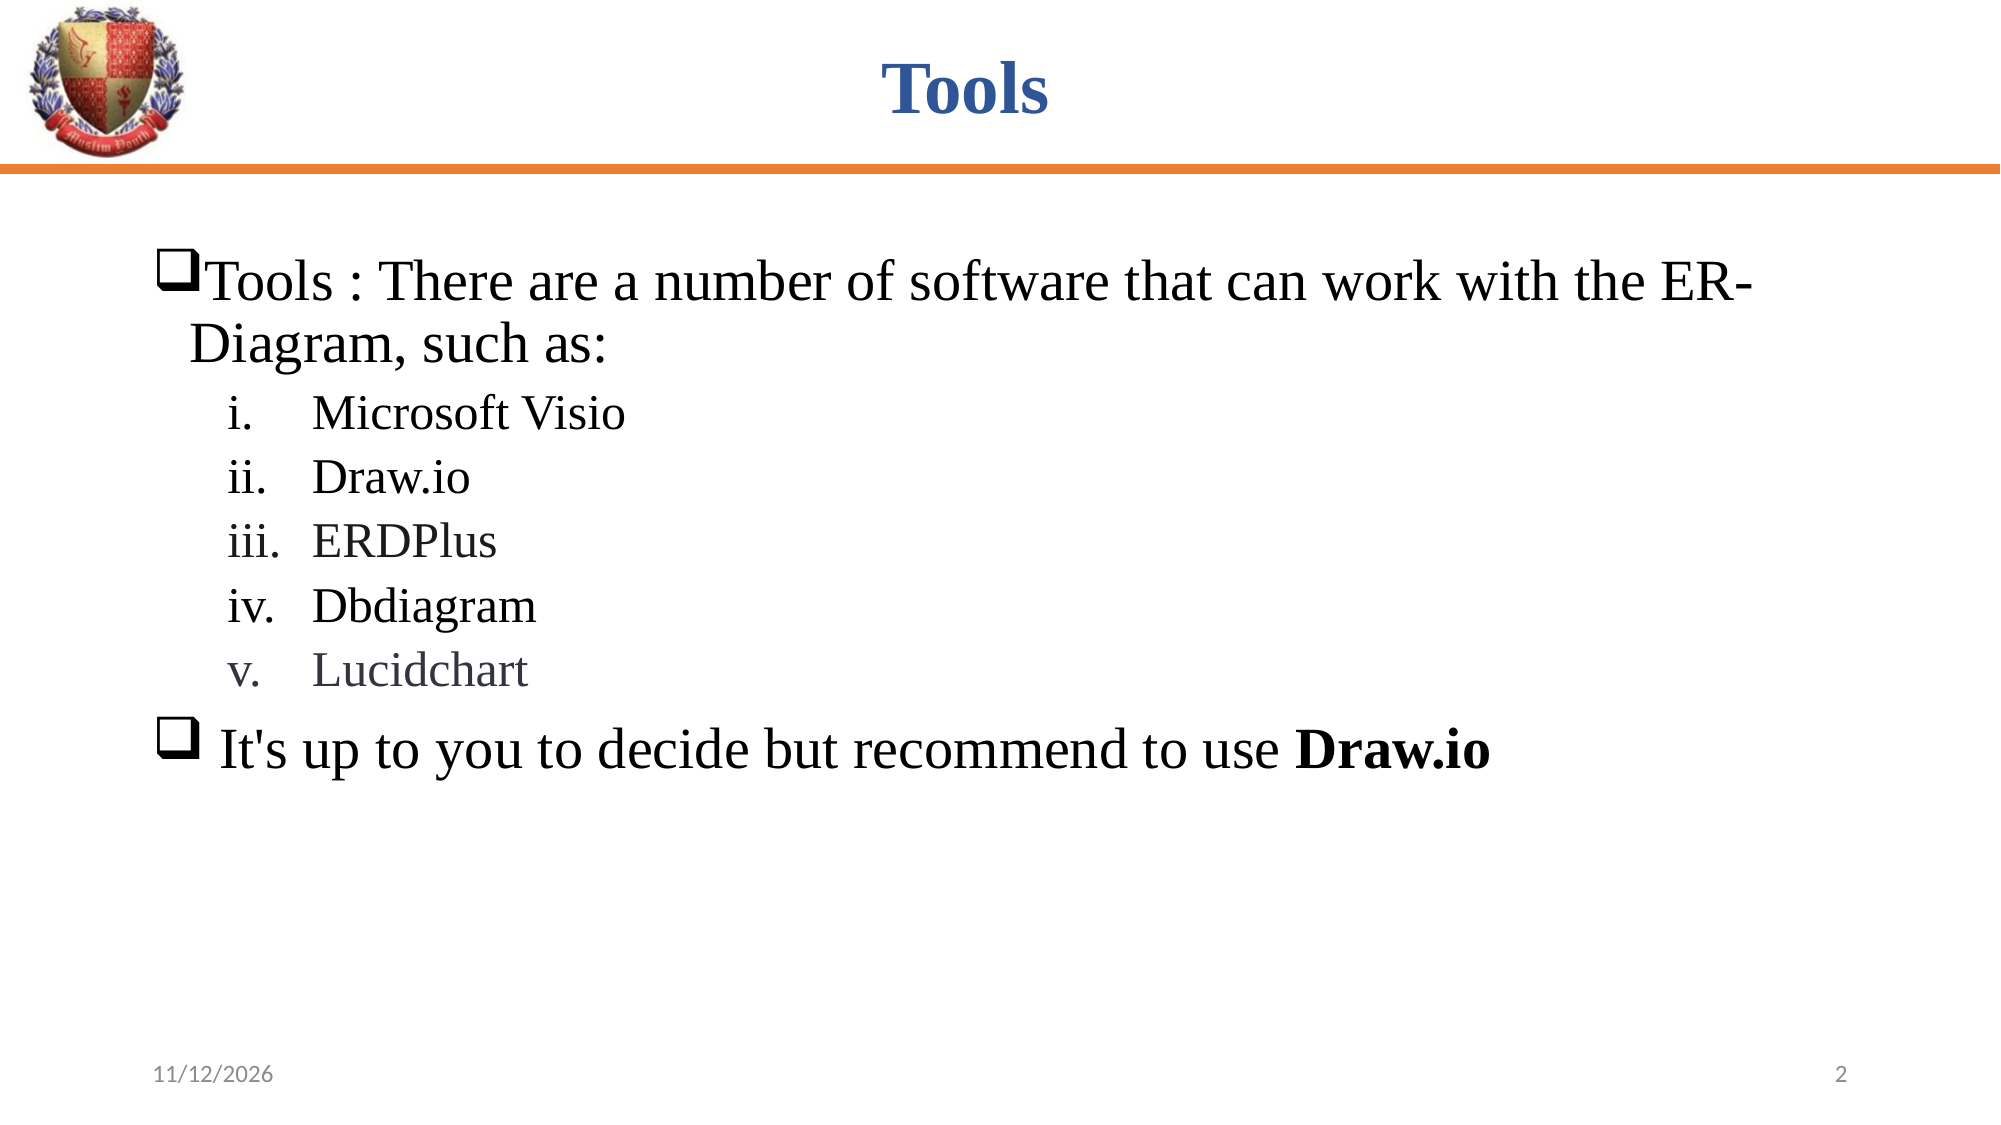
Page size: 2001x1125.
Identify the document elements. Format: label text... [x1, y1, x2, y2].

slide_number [137, 1042, 588, 1103]
picture [19, 0, 192, 164]
title Tools [208, 22, 1723, 156]
list Tools : There are a number of software that can work with the ER-Diagram, such as: Microsoft Visio Draw.io ERDPlus Dbdiagram Lucidchart It's up to you to decide but recommend to use Draw.io [137, 242, 1863, 957]
slide_number 2 [1412, 1042, 1863, 1103]
